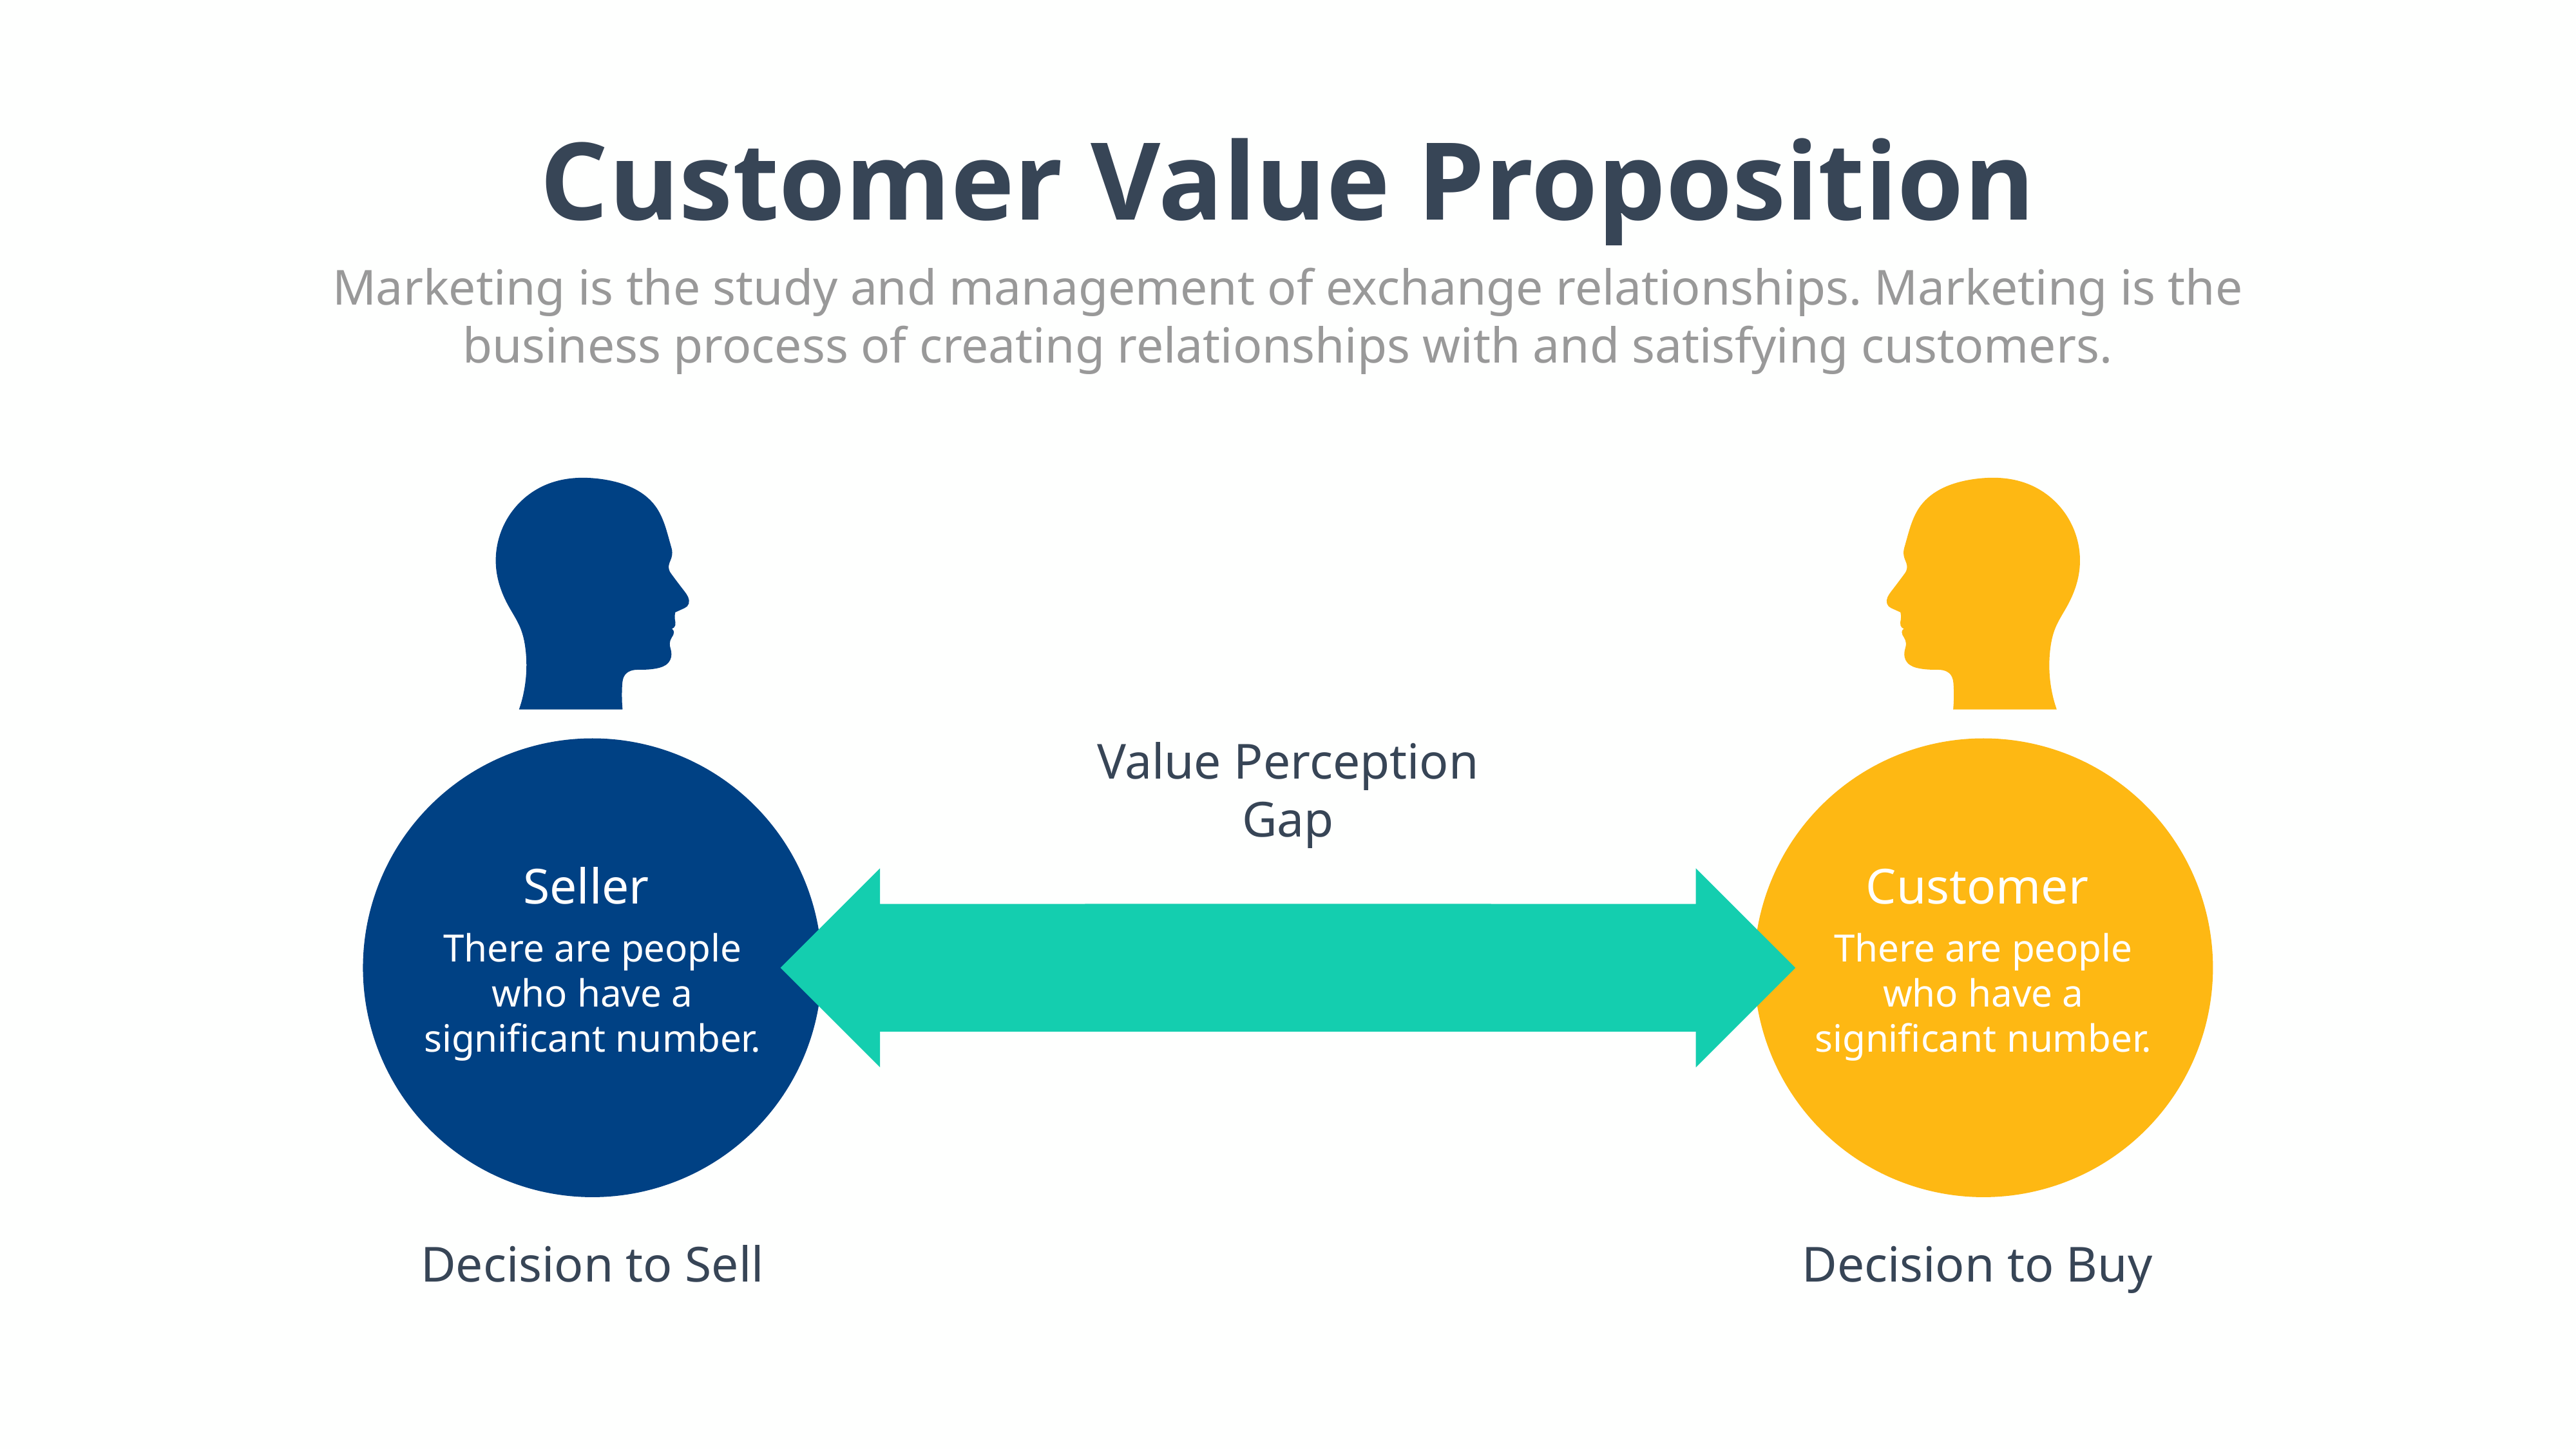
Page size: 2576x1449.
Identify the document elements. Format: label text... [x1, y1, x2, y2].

text_box [394, 737, 791, 851]
text_box There are people who have a significant number. [1796, 919, 2171, 1065]
text_box Decision to Sell [363, 1229, 822, 1296]
text_box [1776, 891, 2214, 1198]
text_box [780, 868, 1796, 1068]
text_box Seller [363, 851, 810, 919]
text_box [362, 919, 800, 1198]
text_box [495, 477, 690, 710]
text_box Value Perception Gap [1085, 726, 1491, 851]
text_box [1885, 477, 2081, 710]
text_box Decision to Buy [1748, 1229, 2207, 1296]
text_box There are people who have a significant number. [405, 919, 780, 1065]
text_box Customer Value Proposition [530, 108, 2045, 247]
text_box Marketing is the study and management of exchange relationships. Marketing is the business process of creating relationships with and satisfying customers. [281, 251, 2295, 377]
text_box Customer [1753, 851, 2200, 919]
text_box [1785, 737, 2182, 851]
